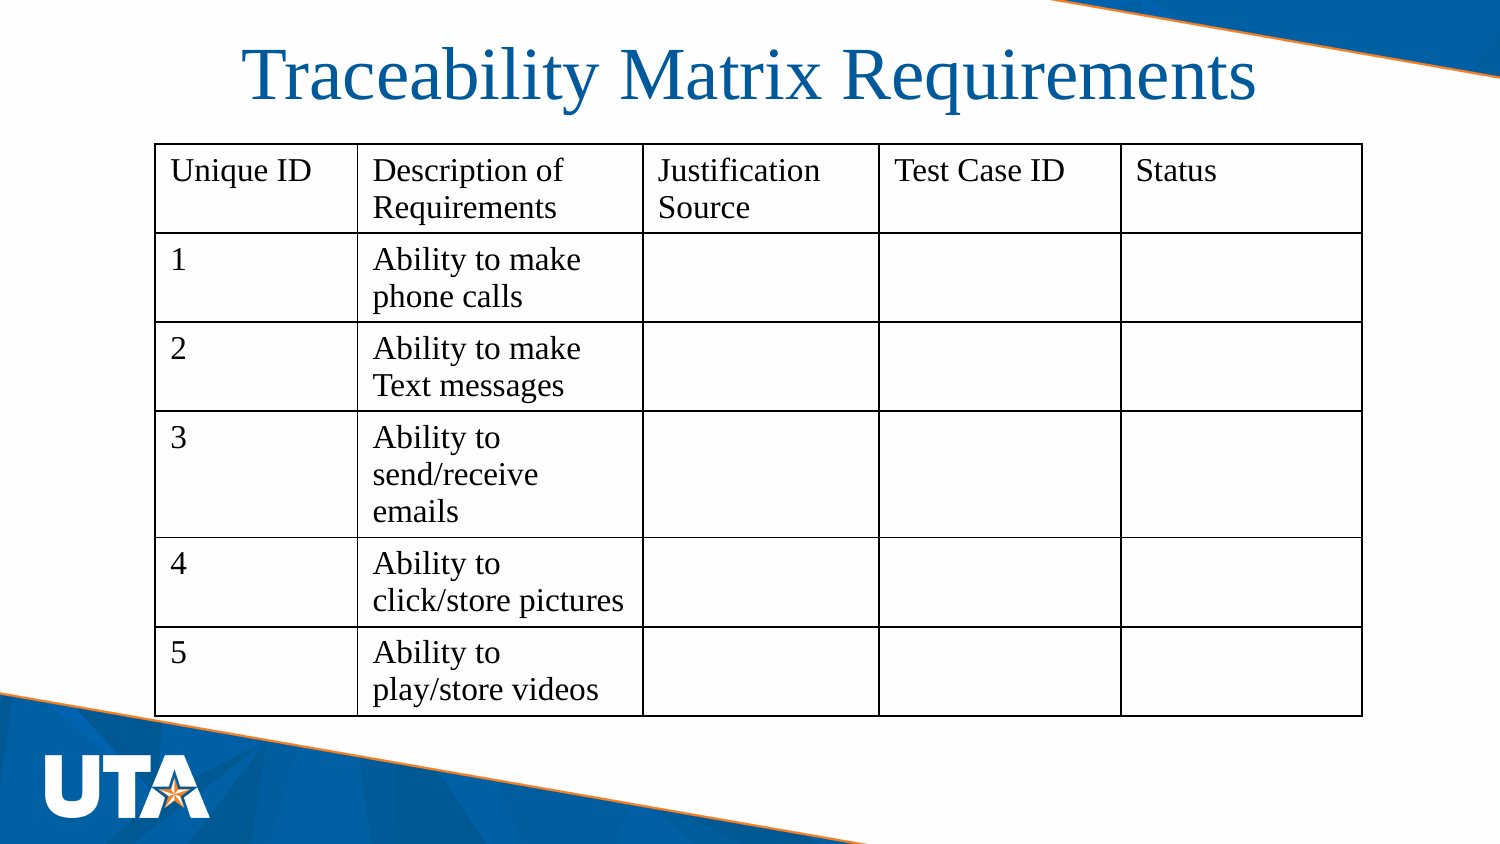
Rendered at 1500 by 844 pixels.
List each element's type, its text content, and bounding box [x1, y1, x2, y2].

table_cell [880, 628, 1120, 715]
table_cell 2 [156, 323, 357, 410]
table_cell 1 [156, 234, 357, 321]
table_cell Ability to send/receive emails [358, 412, 642, 537]
table_cell [880, 234, 1120, 321]
table_cell Ability to click/store pictures [358, 538, 642, 626]
table_cell [1122, 412, 1361, 537]
table_cell [1122, 628, 1361, 715]
table_cell Ability to make Text messages [358, 323, 642, 410]
table_header Test Case ID [880, 145, 1120, 232]
table_cell [644, 412, 878, 537]
table_cell 4 [156, 538, 357, 626]
picture [0, 0, 1500, 844]
table_cell 5 [156, 628, 357, 715]
table_cell [880, 412, 1120, 537]
list Traceability Matrix Requirements [75, 16, 1425, 73]
table_header Unique ID [156, 145, 357, 232]
table_cell Ability to make phone calls [358, 234, 642, 321]
table_header Status [1122, 145, 1361, 232]
table_cell [644, 234, 878, 321]
table_cell [1122, 323, 1361, 410]
table_cell [644, 323, 878, 410]
table_cell [1122, 538, 1361, 626]
table_cell [880, 323, 1120, 410]
table_header Description of Requirements [358, 145, 642, 232]
table_cell 3 [156, 412, 357, 537]
table_cell [880, 538, 1120, 626]
table_header Justification Source [644, 145, 878, 232]
table_cell Ability to play/store videos [358, 628, 642, 715]
table_cell [644, 628, 878, 715]
table_cell [644, 538, 878, 626]
table_cell [1122, 234, 1361, 321]
